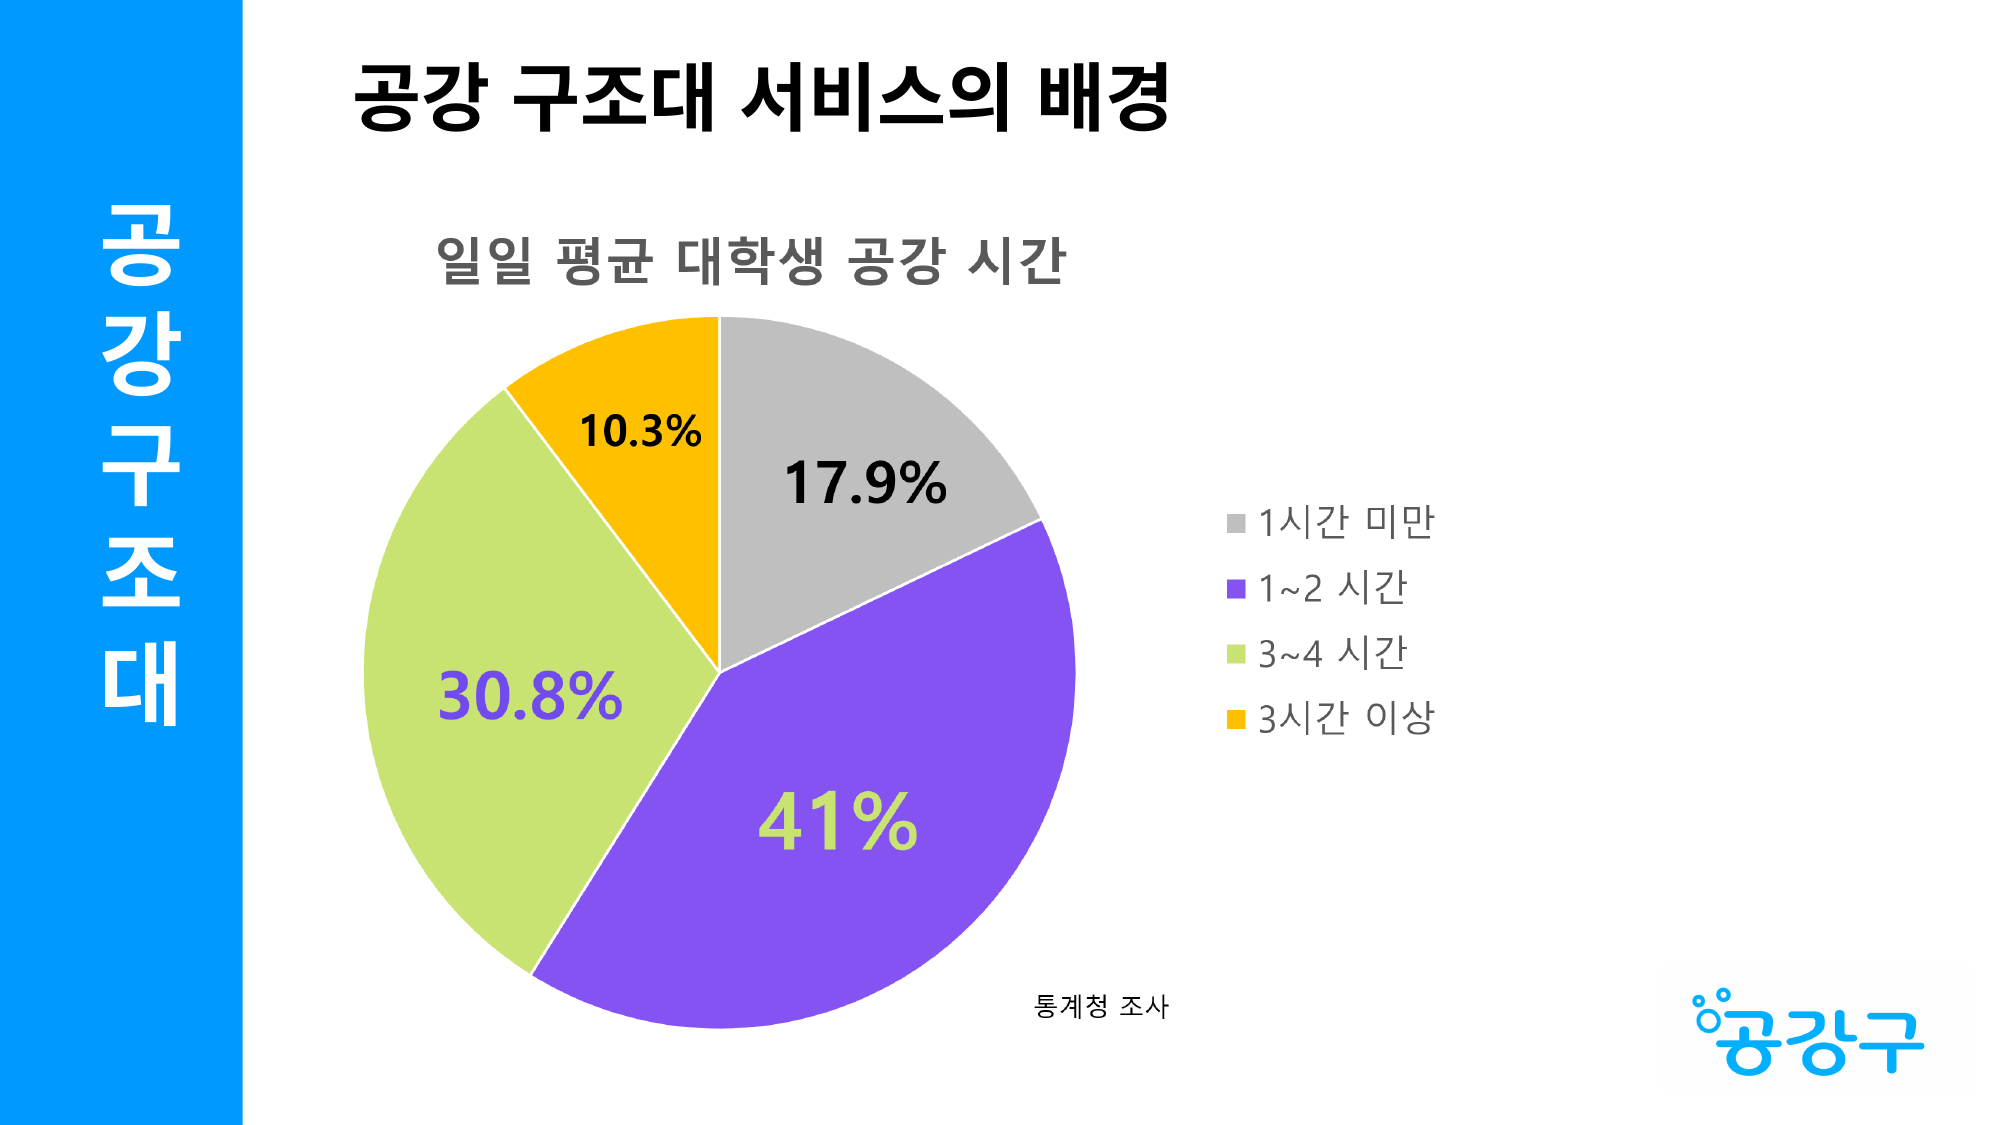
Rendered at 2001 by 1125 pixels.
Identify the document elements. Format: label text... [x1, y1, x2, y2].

text_box 공강 구조대 서비스의 배경 [338, 42, 1662, 148]
text_box [0, 0, 244, 1125]
text_box 공강구조대 [85, 179, 133, 744]
picture [301, 208, 1477, 1048]
picture [1661, 966, 1973, 1092]
